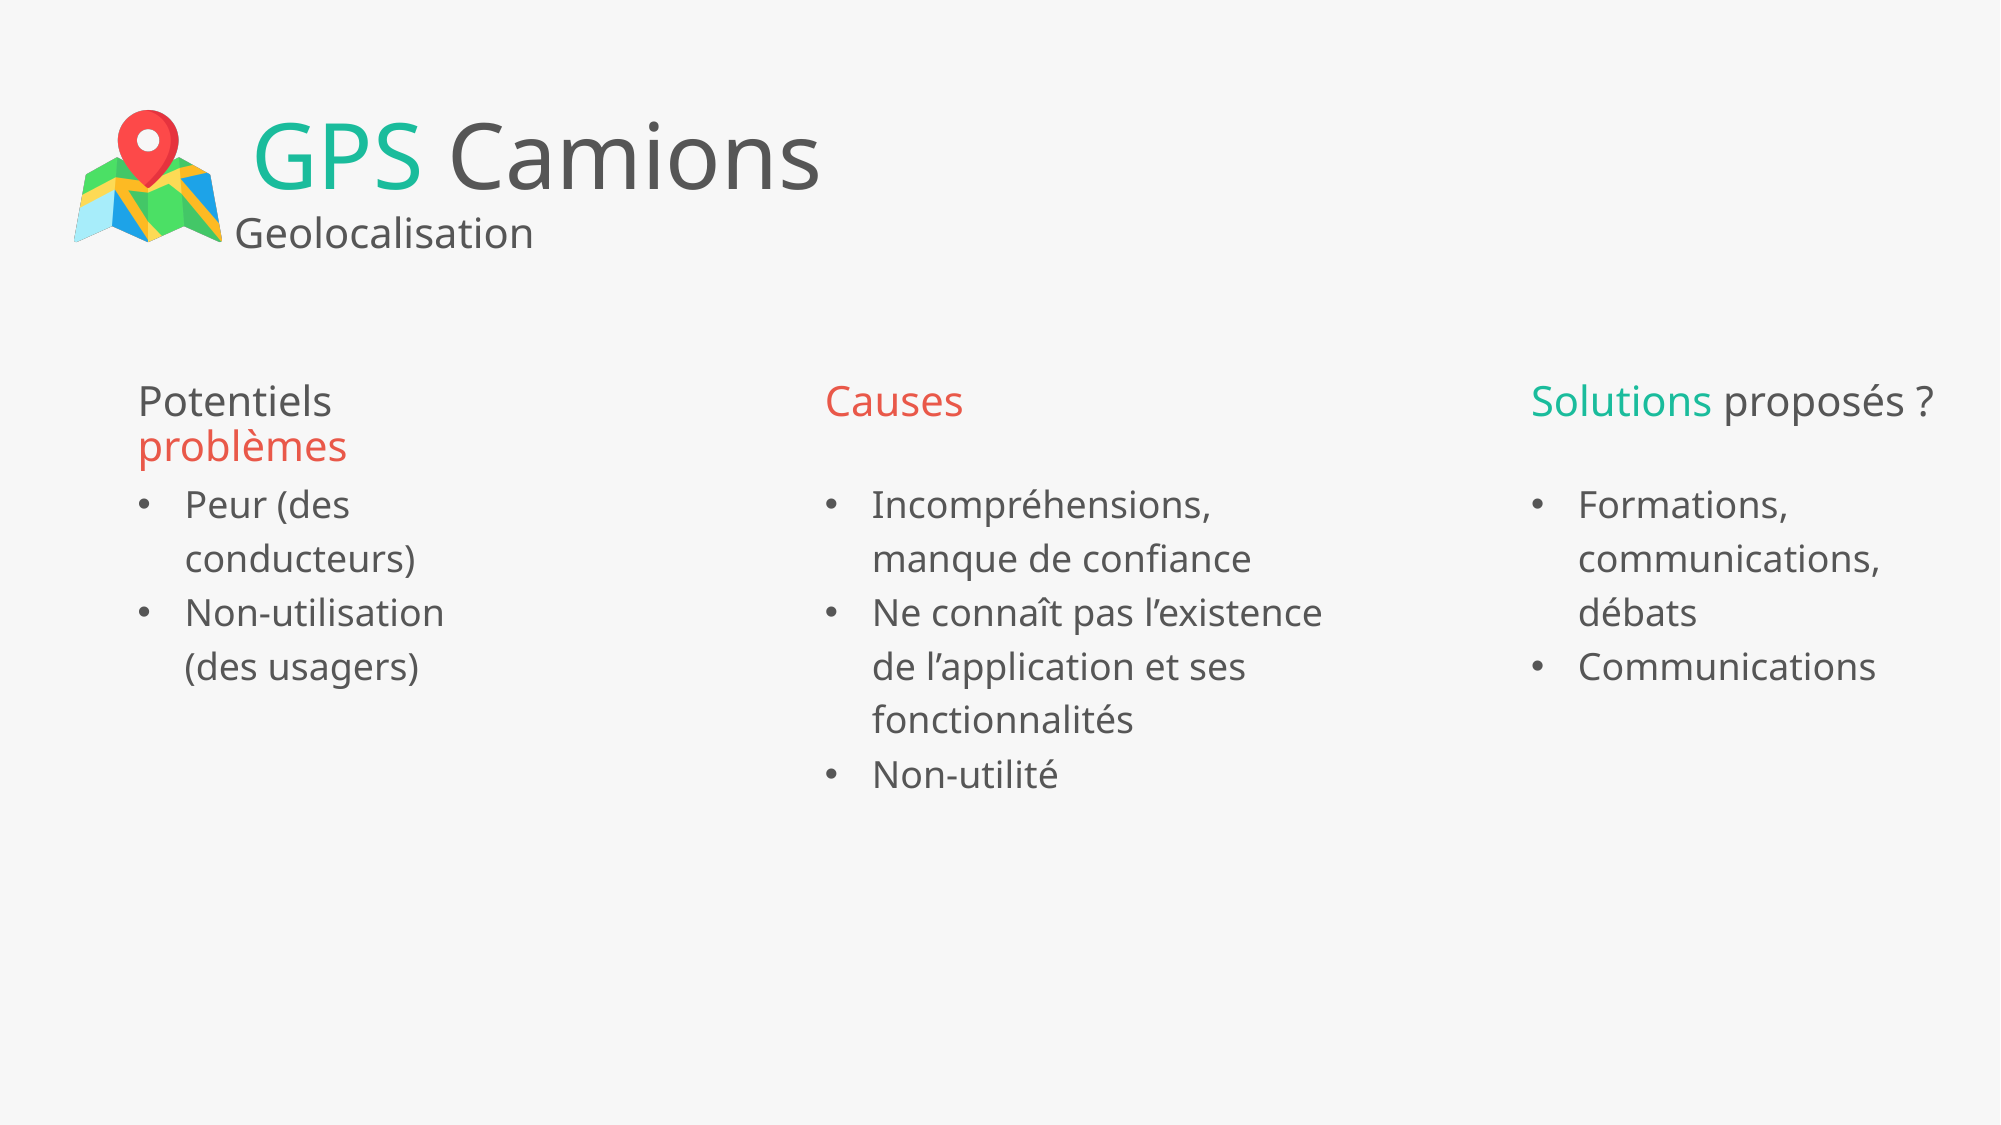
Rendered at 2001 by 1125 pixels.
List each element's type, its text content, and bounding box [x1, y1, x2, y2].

text_box Peur (des conducteurs) Non-utilisation (des usagers) [137, 478, 522, 695]
text_box Causes [824, 372, 1209, 433]
text_box Incompréhensions, manque de confiance Ne connaît pas l’existence de l’application et ses fonctionnalités Non-utilité [824, 464, 1348, 803]
text_box Formations, communications, débats Communications [1530, 464, 1915, 749]
text_box Solutions proposés ? [1530, 372, 1968, 433]
list GPS Camions [250, 102, 987, 218]
text_box Potentiels problèmes [137, 372, 522, 478]
picture [74, 102, 222, 250]
text_box Geolocalisation [234, 205, 550, 265]
